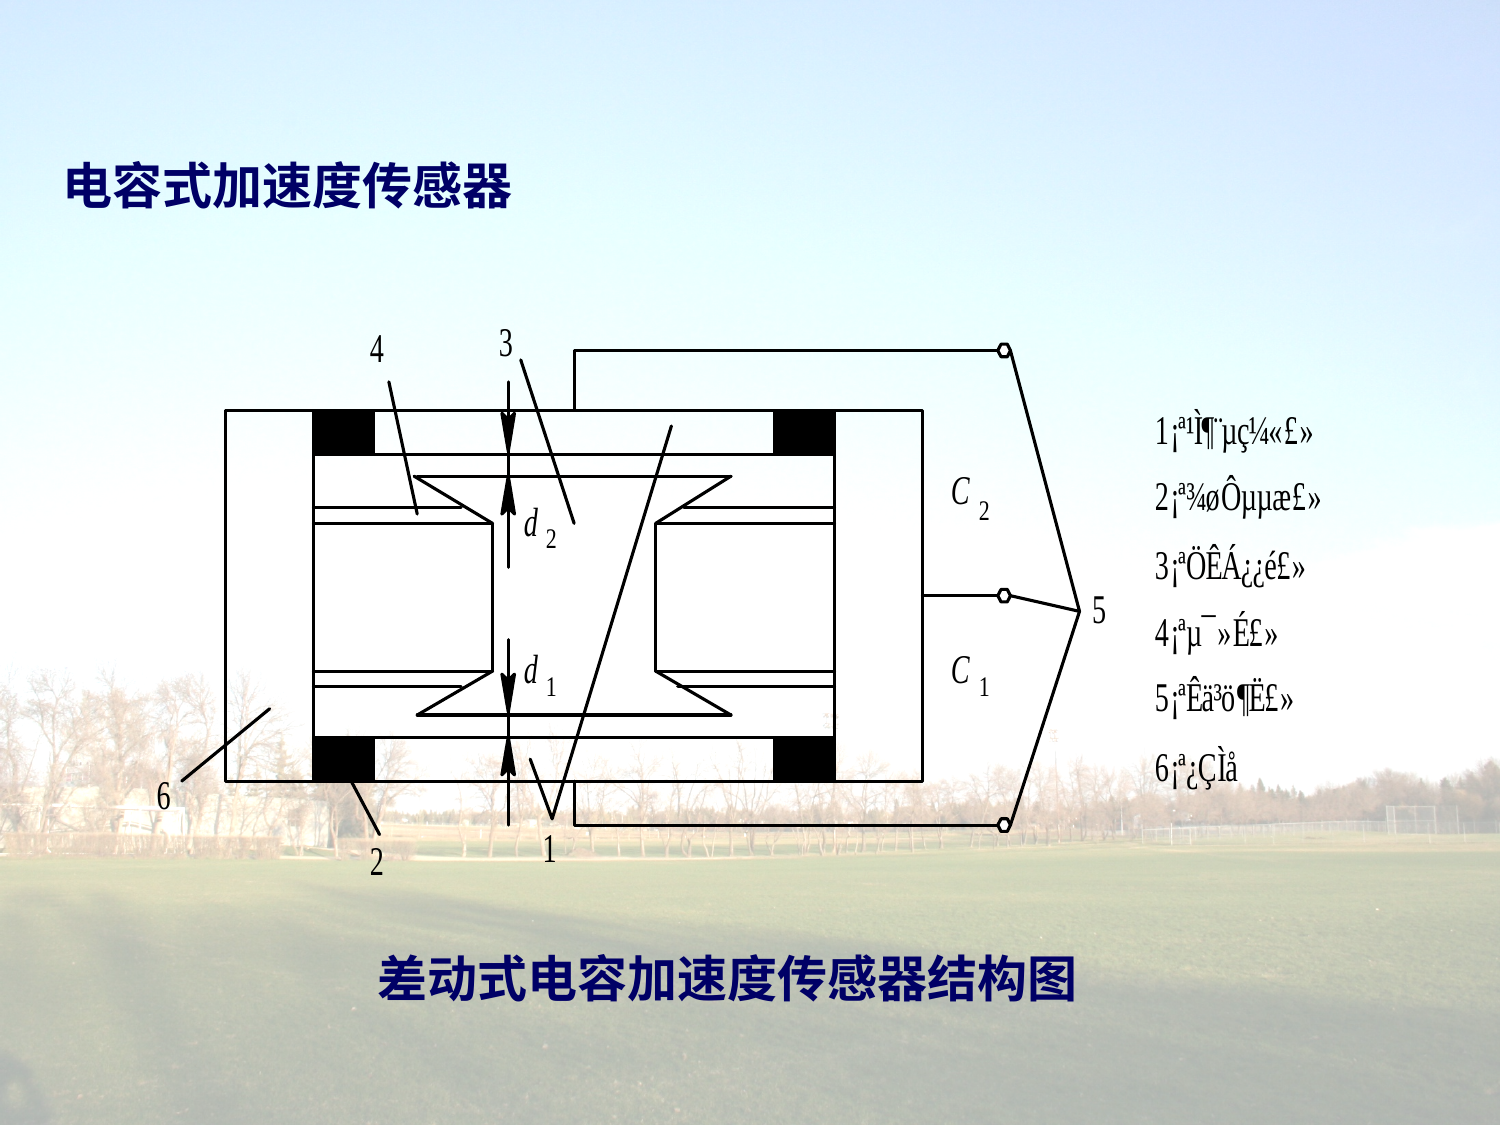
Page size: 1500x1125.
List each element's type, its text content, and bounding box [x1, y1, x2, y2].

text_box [62, 262, 1500, 913]
text_box 电容式加速度传感器 [47, 131, 543, 222]
text_box 差动式电容加速度传感器结构图 [362, 924, 1106, 1015]
